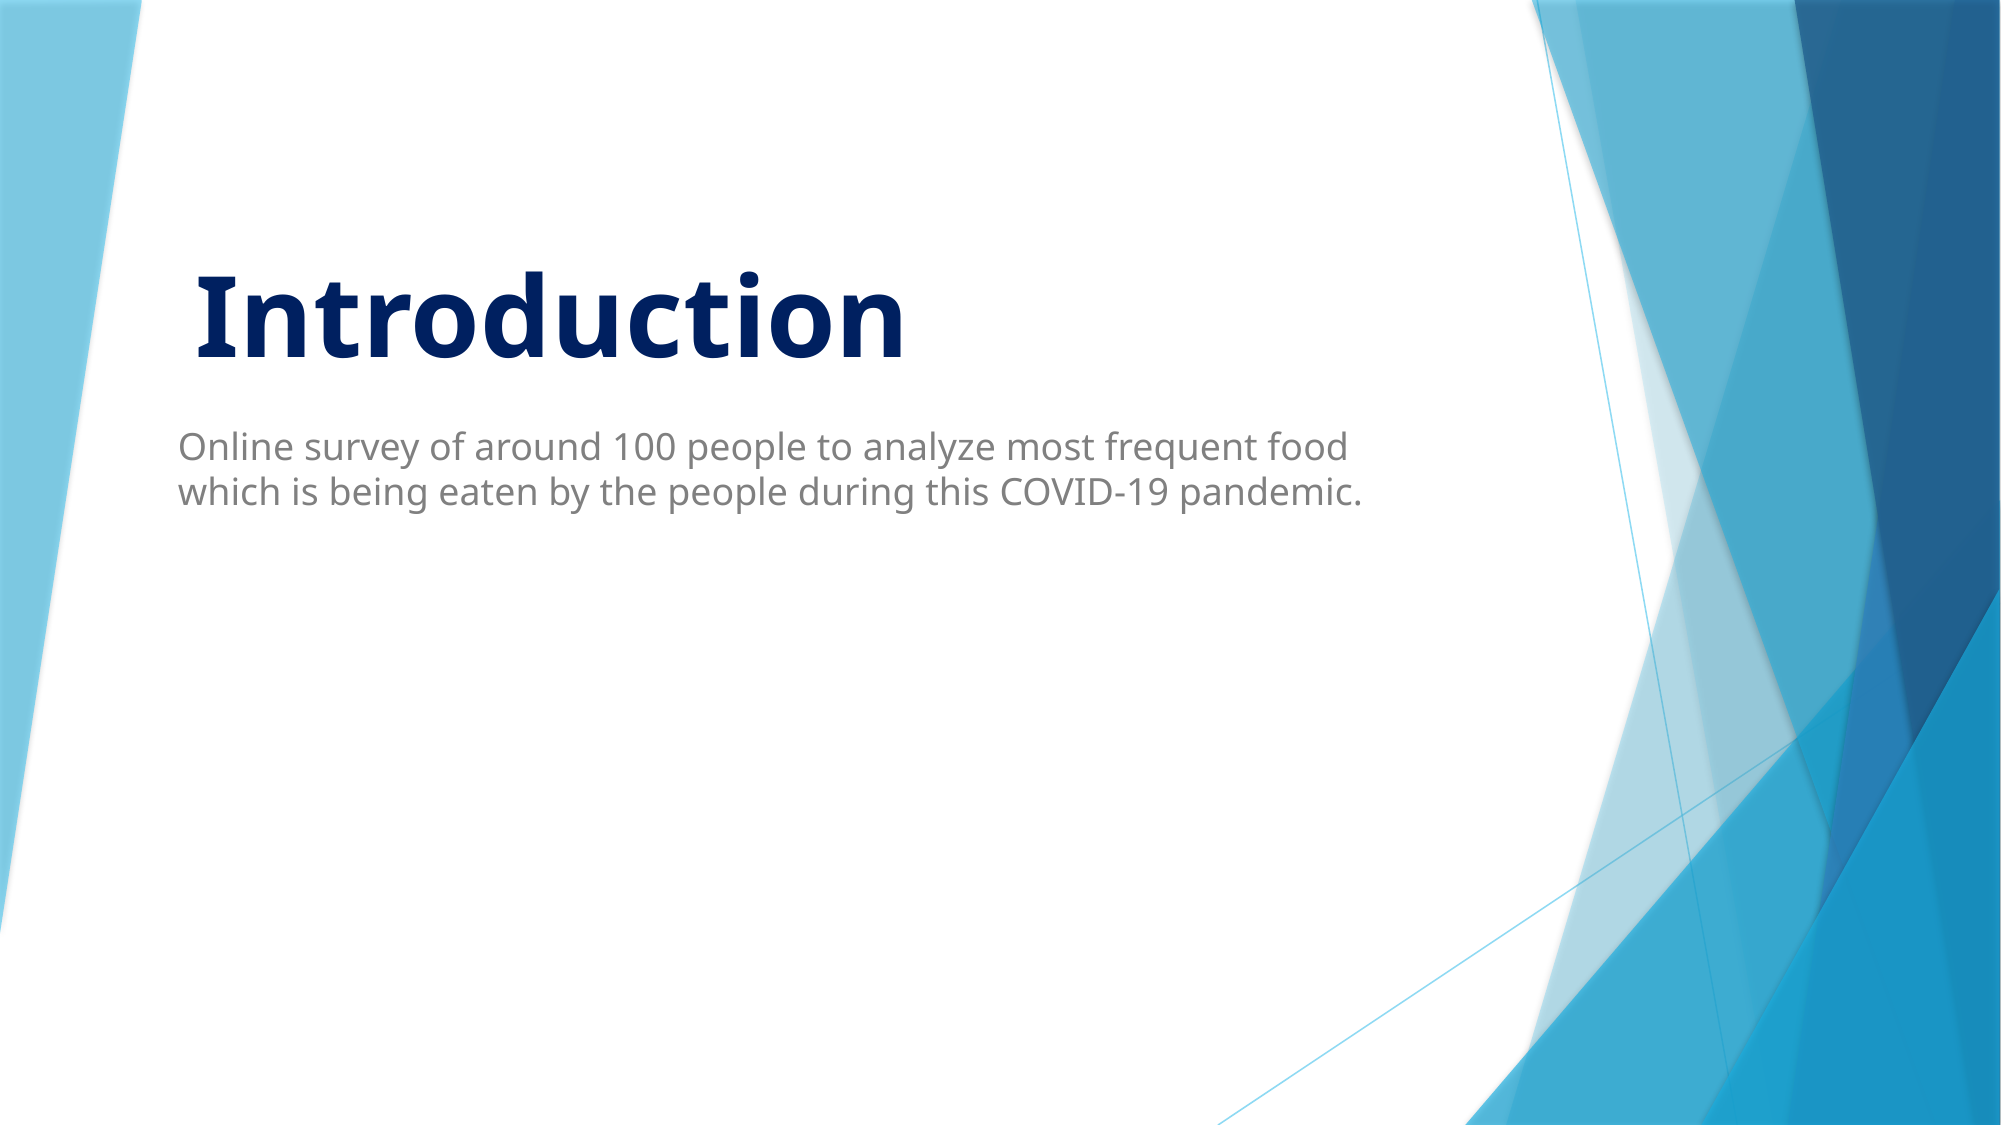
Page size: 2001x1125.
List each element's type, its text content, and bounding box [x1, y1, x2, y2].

subtitle Online survey of around 100 people to analyze most frequent food which is being eaten by the people during this COVID-19 pandemic. [162, 415, 1437, 596]
title Introduction [162, 117, 926, 388]
